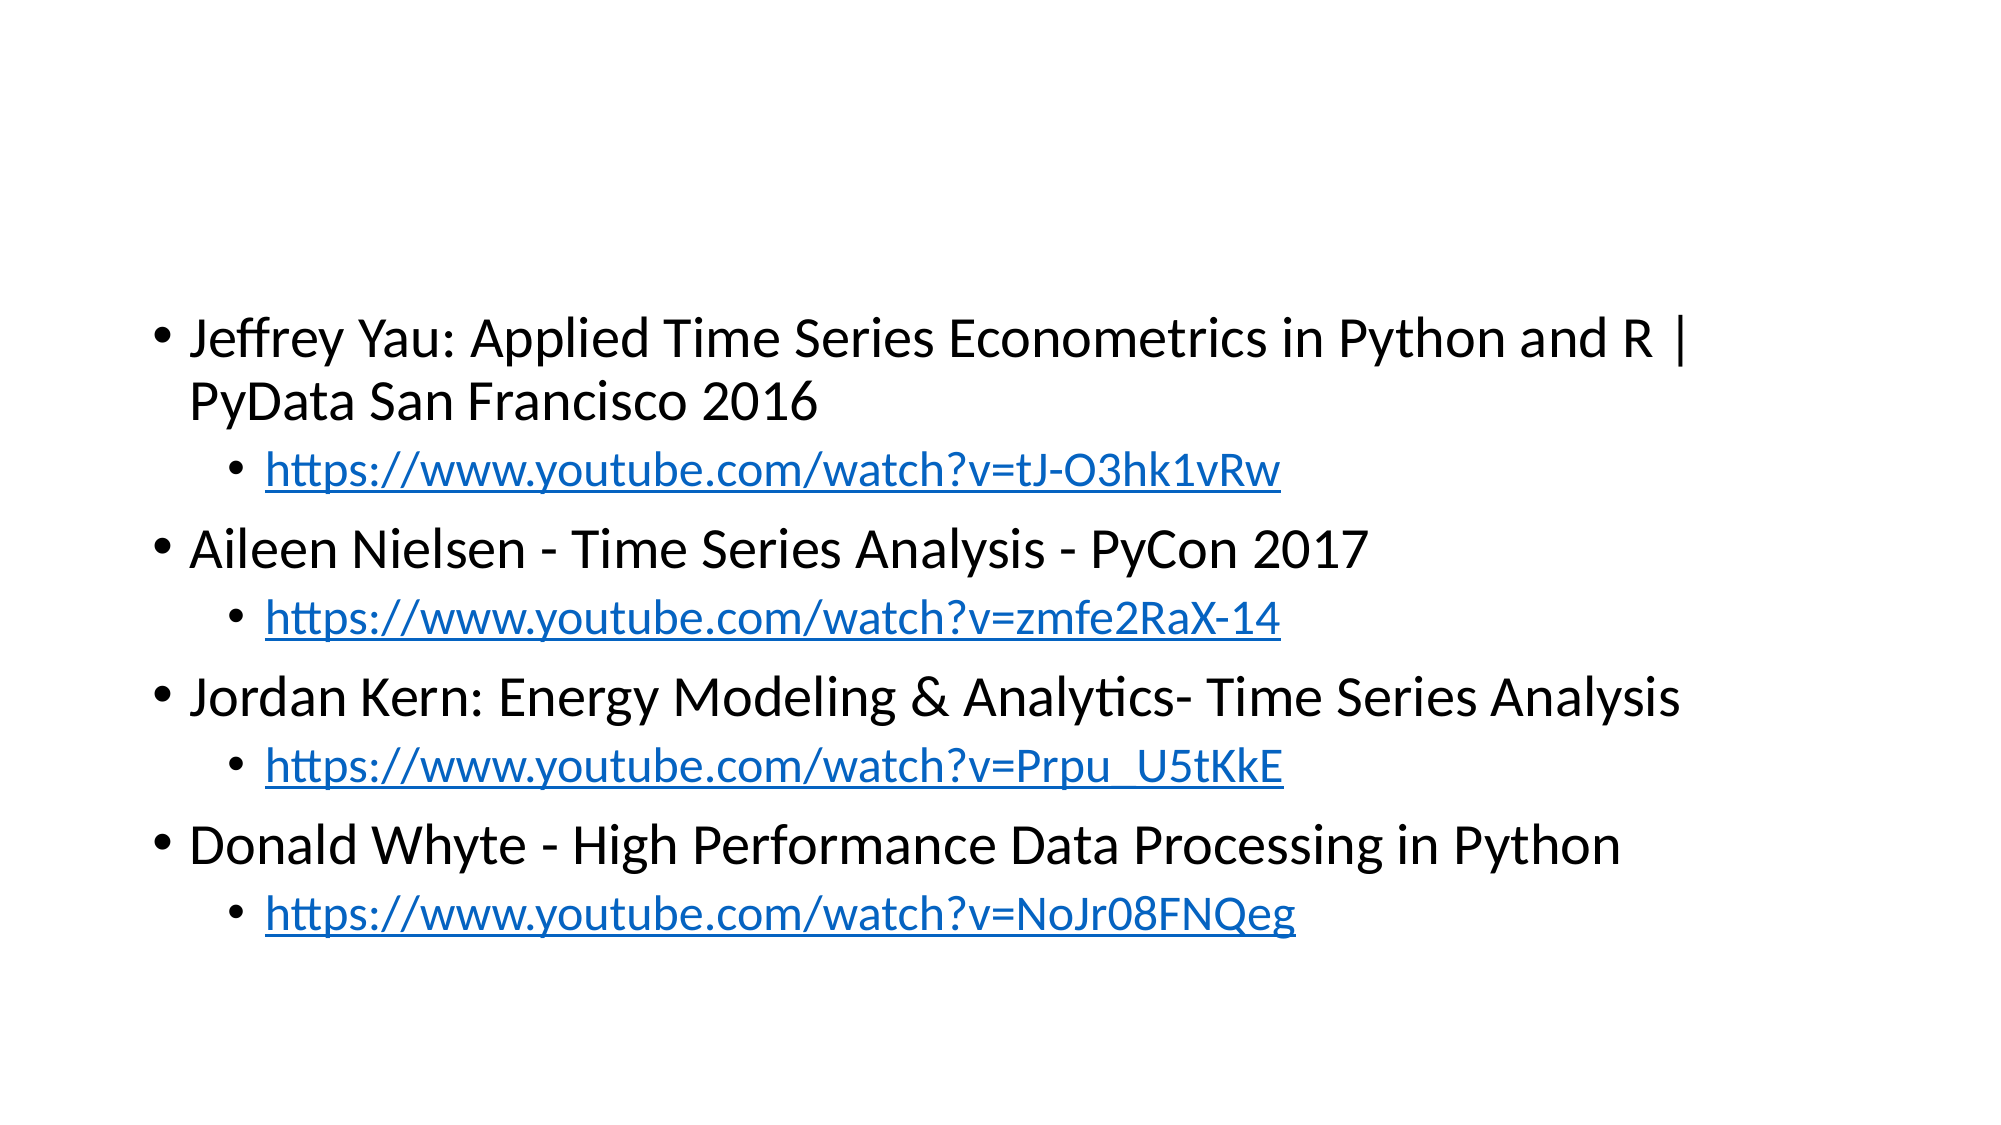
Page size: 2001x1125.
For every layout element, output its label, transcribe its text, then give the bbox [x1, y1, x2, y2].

list Jeffrey Yau: Applied Time Series Econometrics in Python and R | PyData San Francisco 2016 https://www.youtube.com/watch?v=tJ-O3hk1vRw Aileen Nielsen - Time Series Analysis - PyCon 2017 https://www.youtube.com/watch?v=zmfe2RaX-14 Jordan Kern: Energy Modeling & Analytics- Time Series Analysis https://www.youtube.com/watch?v=Prpu_U5tKkE Donald Whyte - High Performance Data Processing in Python https://www.youtube.com/watch?v=NoJr08FNQeg [137, 299, 1863, 1014]
